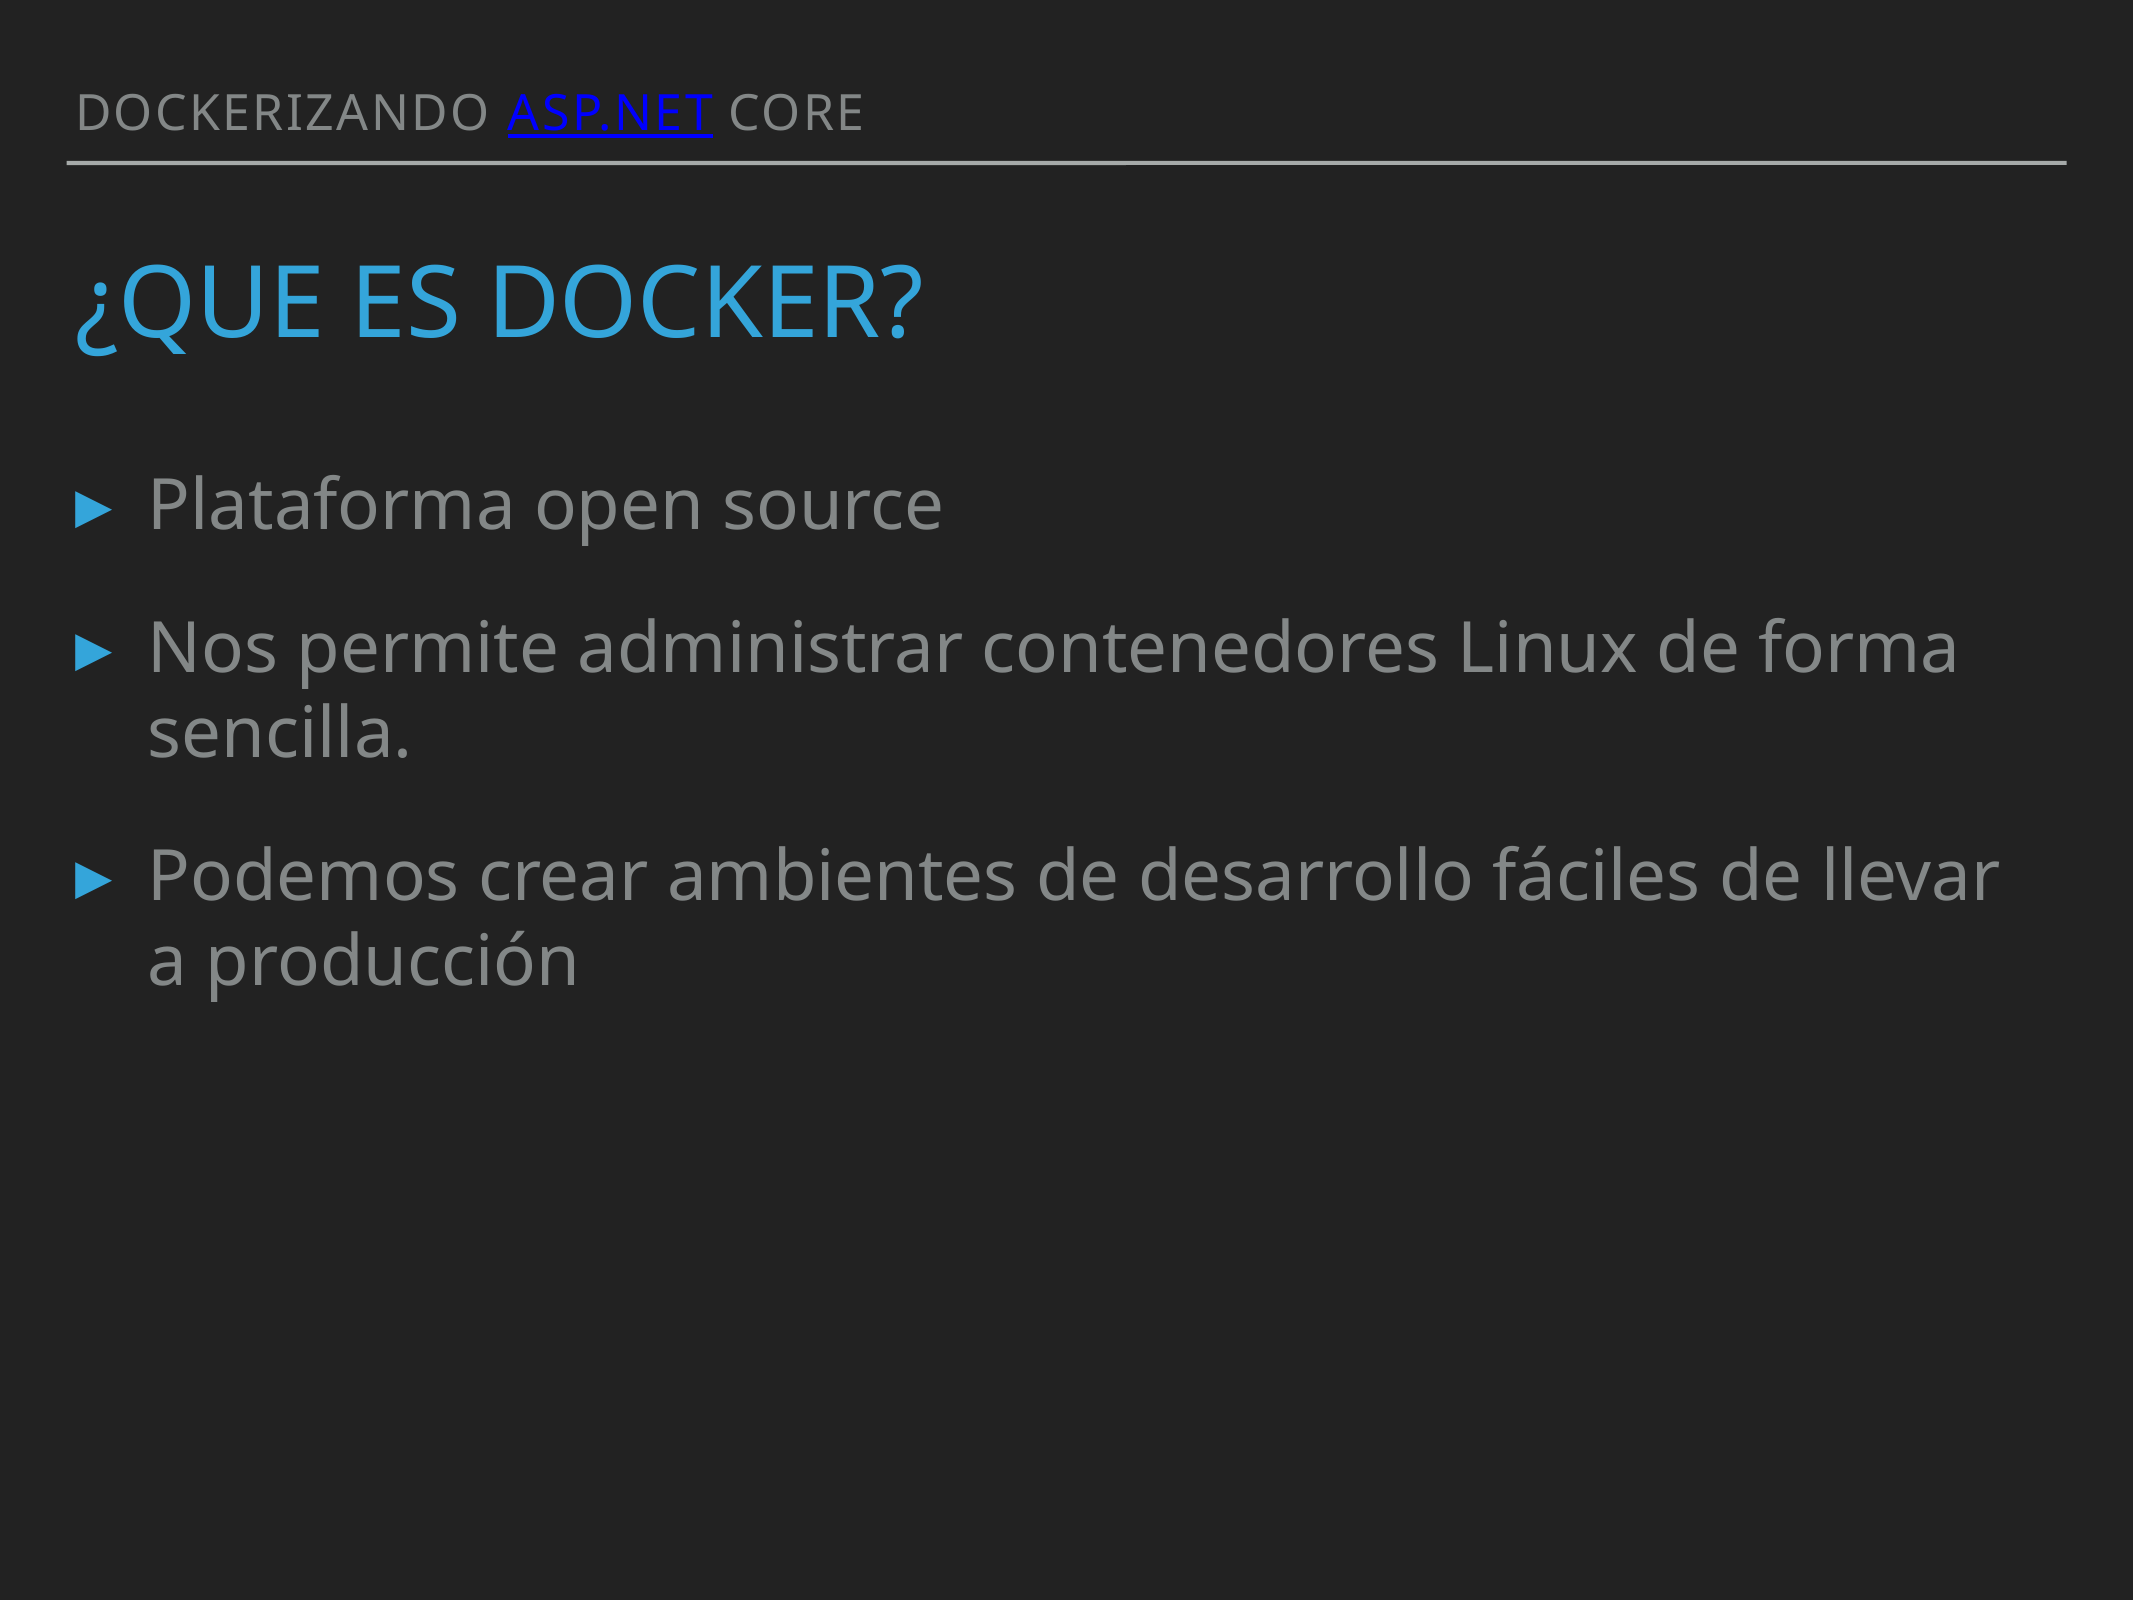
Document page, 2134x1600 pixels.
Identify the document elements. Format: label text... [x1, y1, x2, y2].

list Plataforma open source Nos permite administrar contenedores Linux de forma sencilla. Podemos crear ambientes de desarrollo fáciles de llevar a producción [66, 449, 2068, 1453]
list Dockerizando asp.net core [66, 74, 1901, 151]
title ¿Que es docker? [66, 251, 2068, 372]
